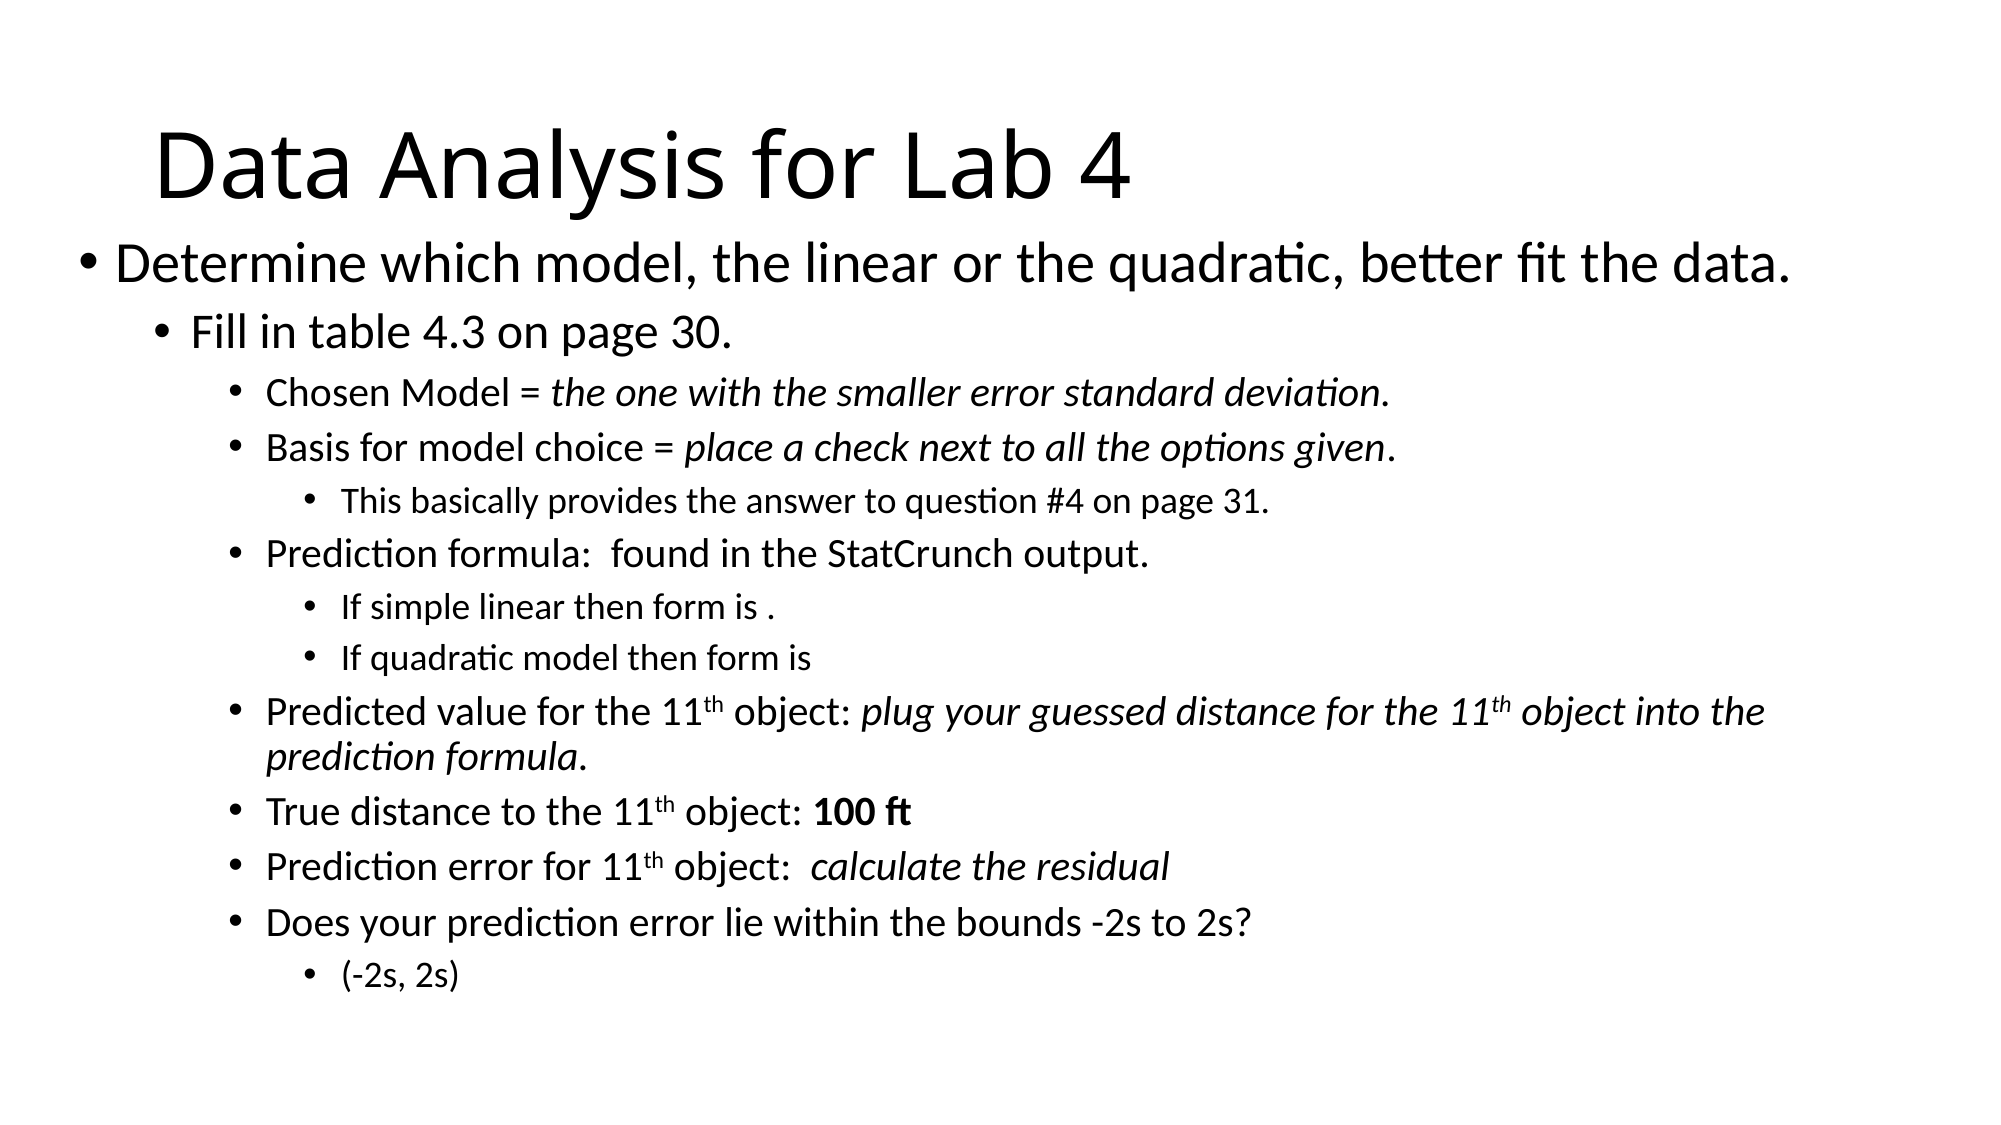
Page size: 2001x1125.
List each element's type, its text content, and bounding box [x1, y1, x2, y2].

title Data Analysis for Lab 4 [137, 59, 1863, 278]
